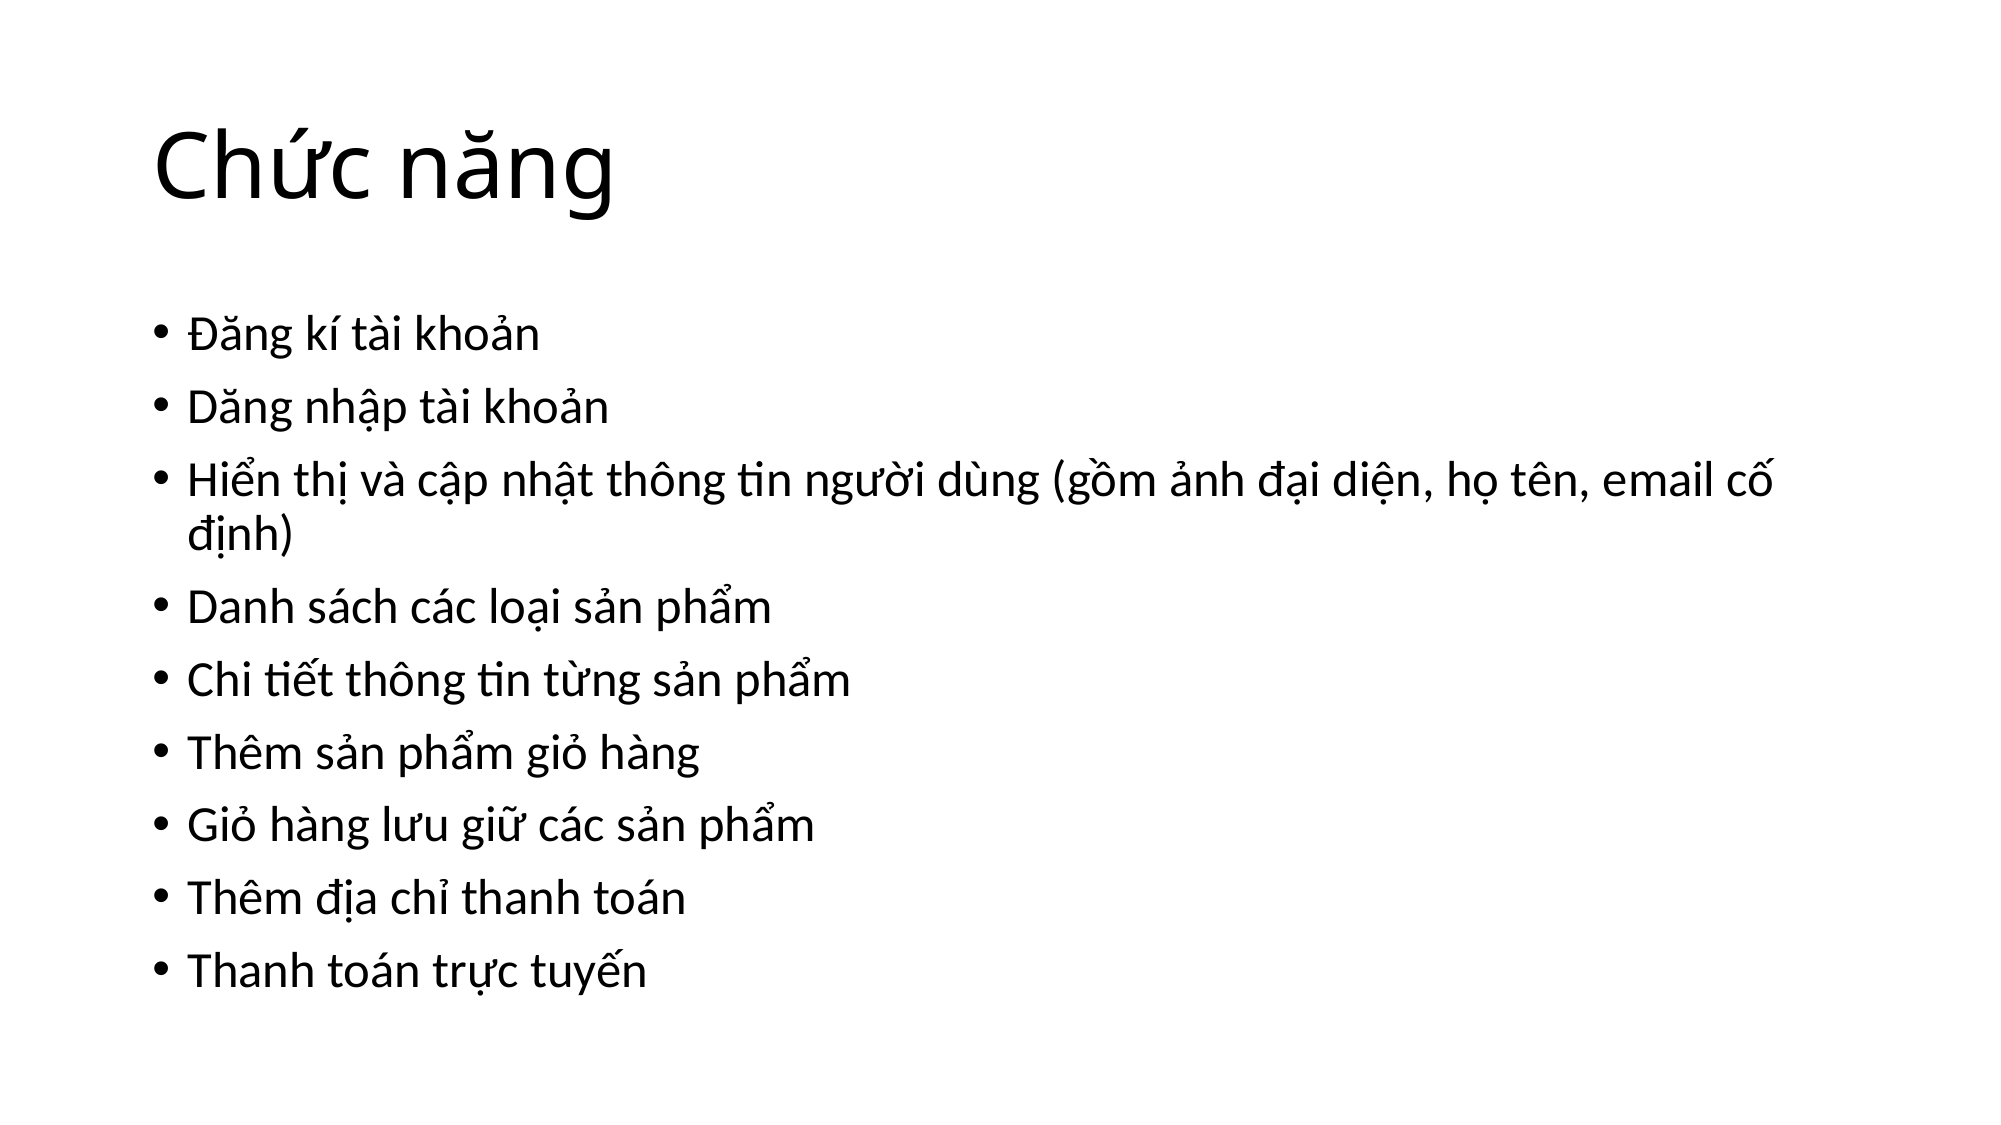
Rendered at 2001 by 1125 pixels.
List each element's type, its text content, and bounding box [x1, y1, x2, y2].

list Đăng kí tài khoản Dăng nhập tài khoản Hiển thị và cập nhật thông tin người dùng (gồm ảnh đại diện, họ tên, email cố định) Danh sách các loại sản phẩm Chi tiết thông tin từng sản phẩm Thêm sản phẩm giỏ hàng Giỏ hàng lưu giữ các sản phẩm Thêm địa chỉ thanh toán Thanh toán trực tuyến [137, 299, 1863, 1014]
title Chức năng [137, 59, 1863, 278]
